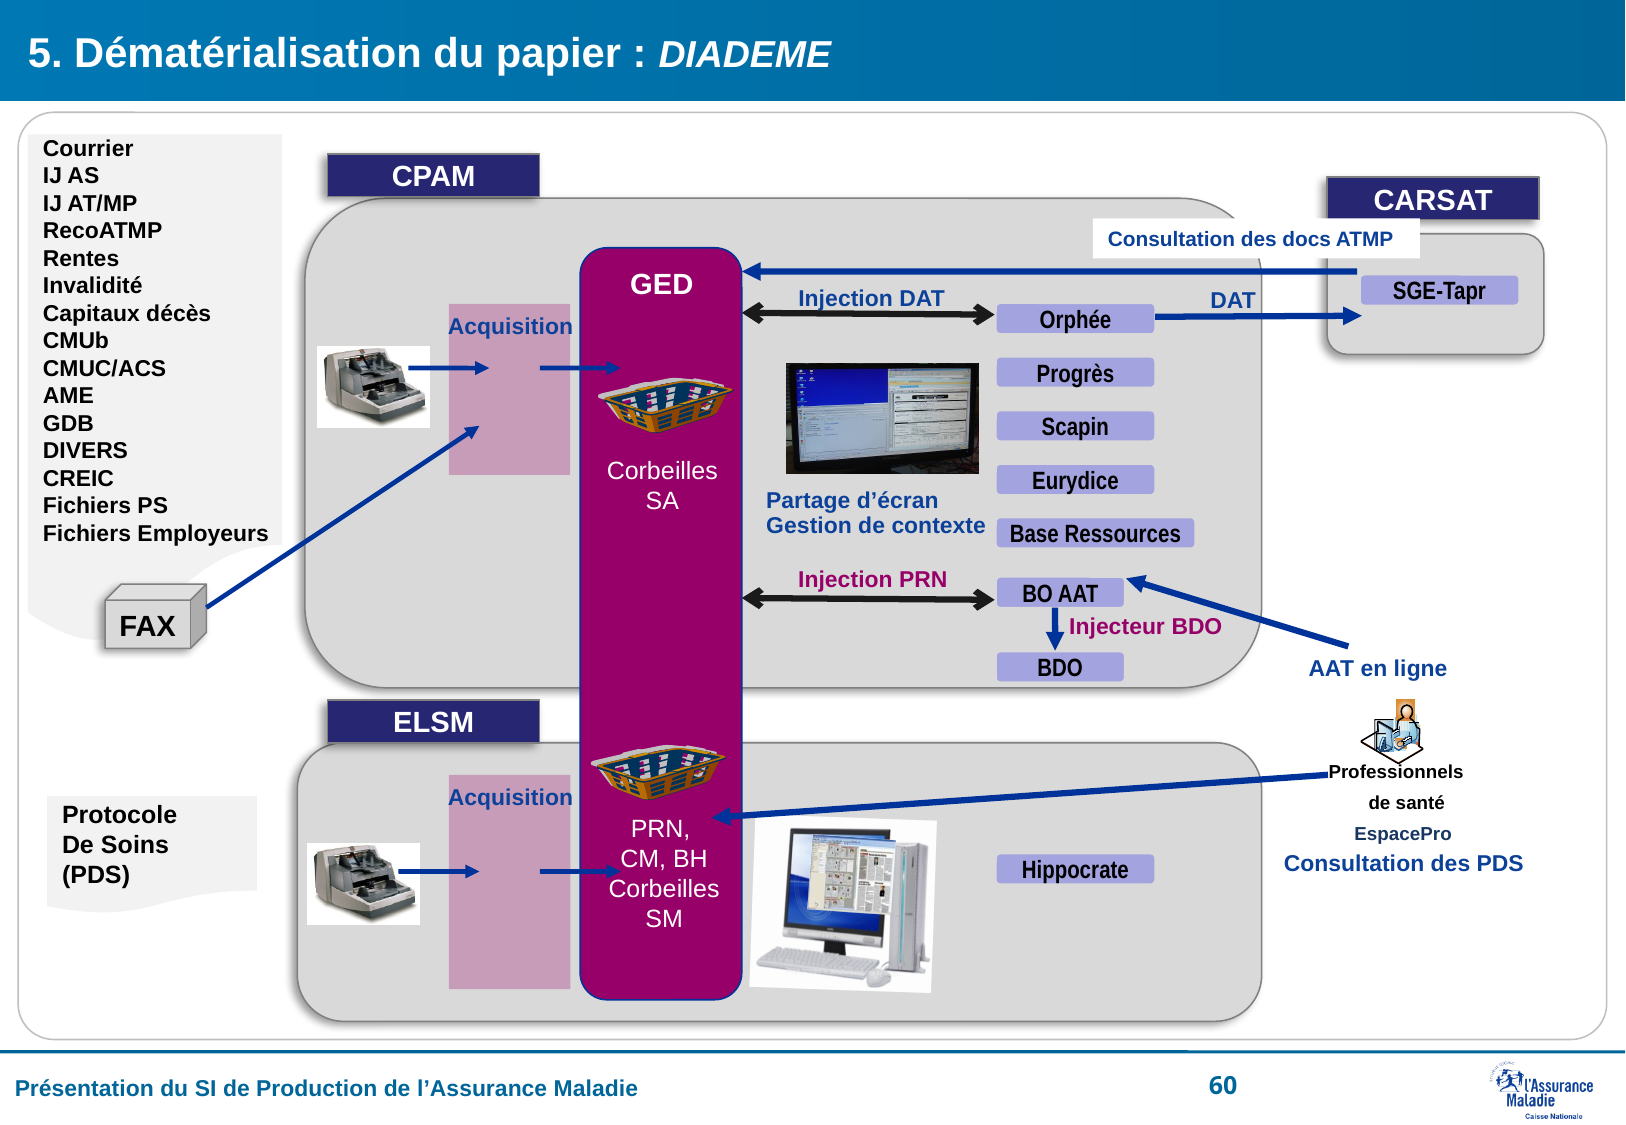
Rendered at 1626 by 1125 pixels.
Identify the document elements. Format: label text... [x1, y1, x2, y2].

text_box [751, 817, 935, 990]
text_box [425, 865, 480, 878]
text_box BO AAT [993, 573, 1129, 612]
text_box [206, 425, 480, 608]
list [785, 363, 980, 474]
text_box Partage d’écran Gestion de contexte [751, 490, 1004, 545]
text_box [1048, 638, 1057, 651]
text_box SGE-Tapr [1356, 271, 1523, 309]
text_box AAT en ligne [1293, 646, 1463, 689]
text_box GED [597, 258, 726, 309]
text_box [580, 529, 742, 815]
picture [597, 377, 734, 434]
text_box [580, 816, 742, 1000]
text_box [539, 361, 621, 375]
text_box Hippocrate [992, 850, 1159, 888]
text_box [1271, 309, 1362, 322]
text_box [1327, 233, 1544, 355]
text_box CARSAT [1326, 176, 1540, 220]
text_box [297, 742, 1262, 1022]
text_box Scapin [992, 407, 1159, 445]
text_box BDO [992, 648, 1129, 686]
text_box ELSM [327, 699, 540, 743]
text_box Injection DAT [783, 275, 1040, 319]
text_box [435, 361, 490, 375]
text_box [1337, 699, 1460, 845]
text_box Consultation des PDS [1269, 841, 1539, 884]
text_box [448, 818, 571, 990]
text_box Consultation des docs ATMP [1092, 218, 1420, 259]
picture [317, 346, 431, 428]
text_box [304, 448, 580, 688]
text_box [741, 597, 995, 601]
text_box DAT [1195, 277, 1271, 321]
title 5. Dématérialisation du papier : DIADEME [12, 3, 1595, 99]
text_box Eurydice [992, 460, 1159, 499]
picture [1484, 1056, 1595, 1120]
text_box Injecteur BDO [1054, 604, 1238, 647]
text_box Orphée [992, 299, 1159, 338]
text_box Base Ressources [992, 514, 1199, 552]
text_box [448, 347, 571, 475]
text_box Corbeilles SA [567, 439, 757, 529]
text_box CPAM [327, 153, 540, 197]
text_box Protocole De Soins (PDS) [47, 796, 257, 913]
text_box [580, 247, 742, 439]
text_box [1125, 576, 1210, 604]
text_box Acquisition [432, 303, 595, 347]
text_box Injection PRN [783, 556, 1042, 600]
picture [307, 843, 420, 926]
text_box FAX [105, 584, 207, 649]
text_box [742, 607, 1261, 688]
text_box Progrès [992, 353, 1159, 391]
text_box PRN, CM, BH Corbeilles SM [593, 814, 736, 931]
text_box Courrier IJ AS IJ AT/MP RecoATMP Rentes Invalidité Capitaux décès CMUb CMUC/ACS AME GDB DIVERS CREIC Fichiers PS Fichiers Employeurs [27, 134, 283, 640]
text_box [742, 317, 1262, 619]
text_box [741, 265, 1358, 278]
picture [590, 744, 727, 801]
text_box Acquisition [432, 774, 595, 818]
text_box [304, 198, 1262, 541]
